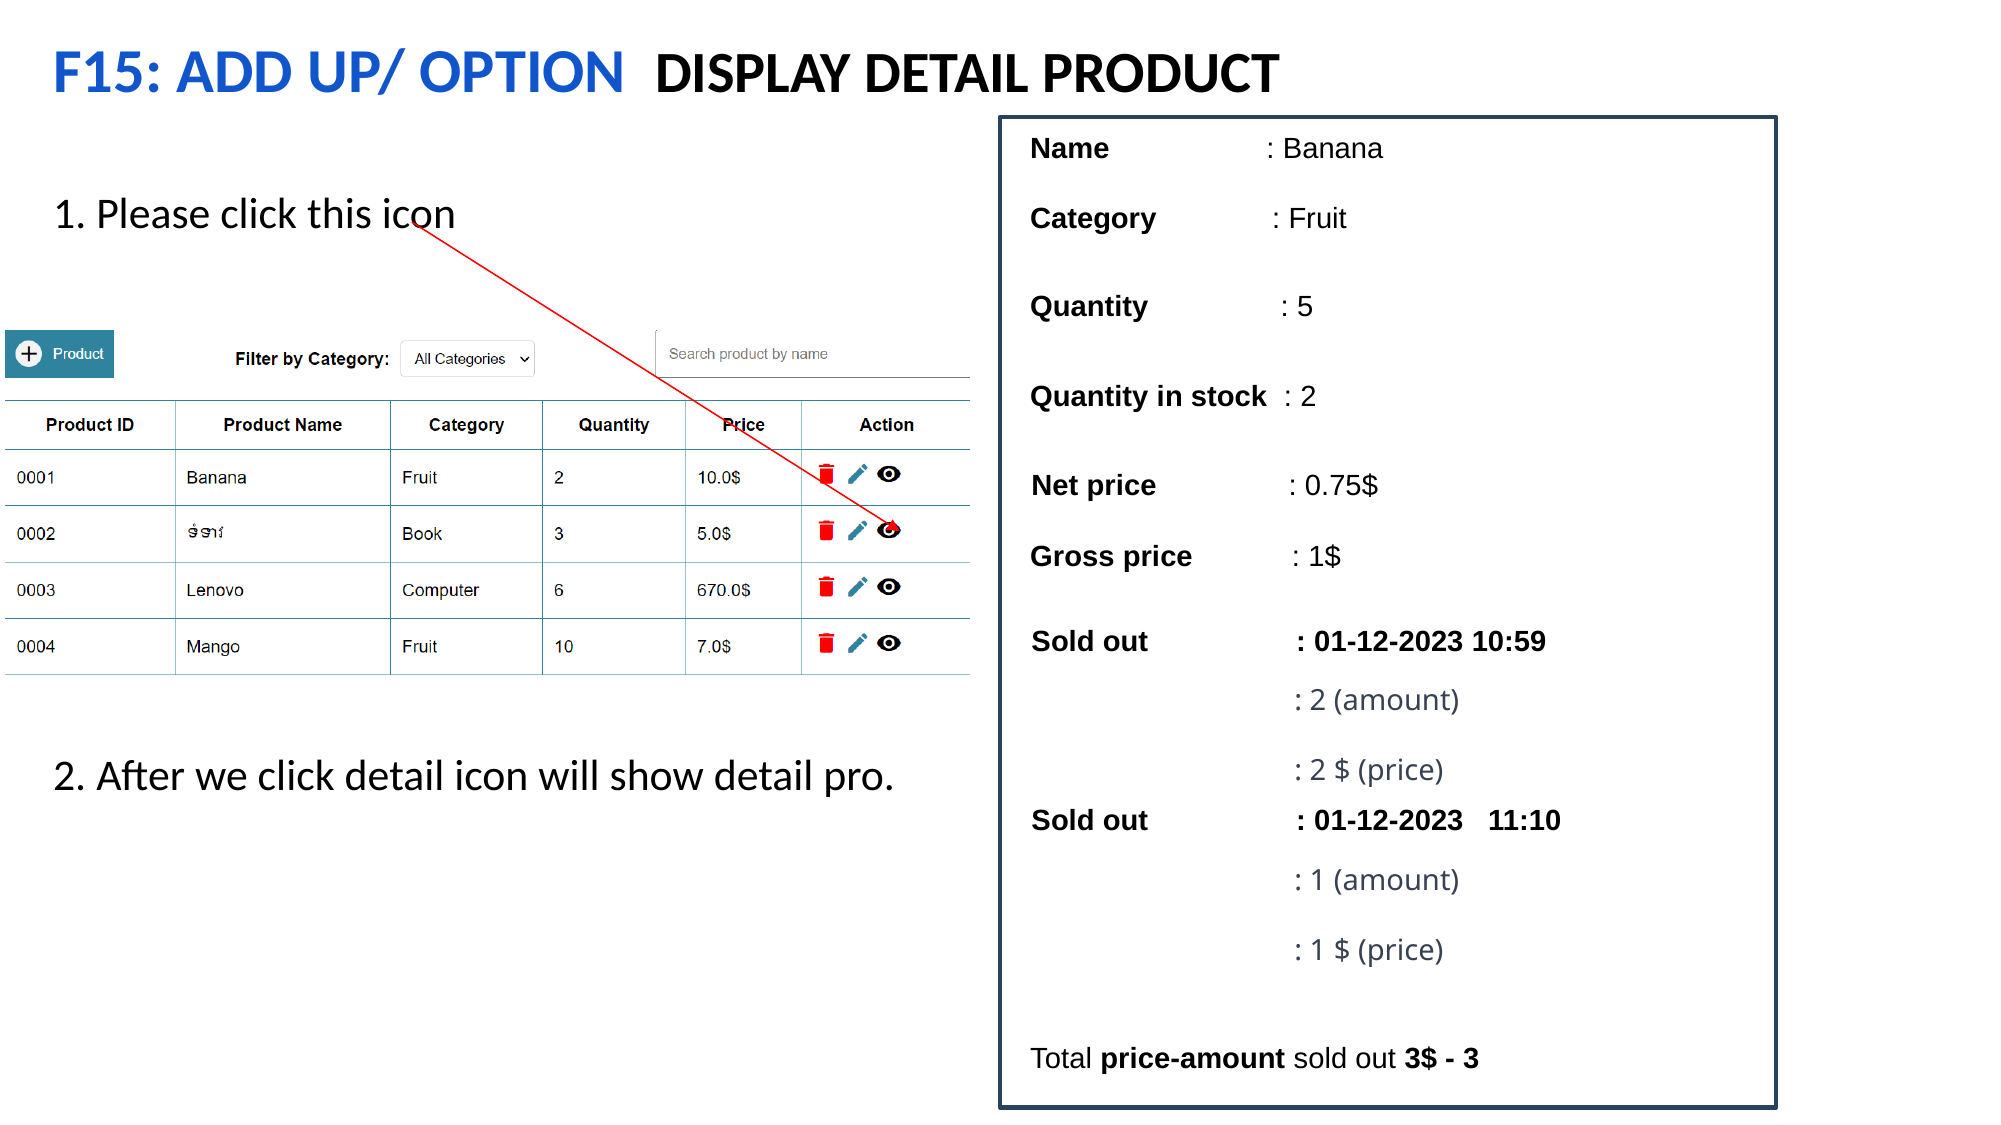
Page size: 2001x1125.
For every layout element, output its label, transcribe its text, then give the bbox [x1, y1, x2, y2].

text_box Sold out : 01-12-2023 11:10 [1016, 794, 1662, 879]
text_box F15: ADD UP/ OPTION DISPLAY DETAIL PRODUCT [38, 22, 1598, 177]
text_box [411, 221, 901, 532]
text_box Category : Fruit [1015, 192, 1661, 243]
text_box Gross price : 1$ [1015, 529, 1661, 580]
text_box Total price-amount sold out 3$ - 3 [1015, 1031, 1661, 1082]
text_box Sold out : 01-12-2023 10:59 [1016, 614, 1662, 700]
picture [5, 330, 970, 677]
text_box [998, 115, 1778, 1110]
text_box Quantity in stock : 2 [1015, 369, 1661, 420]
text_box : 2 (amount) [1279, 673, 1777, 744]
text_box : 1 (amount) [1279, 853, 1777, 923]
text_box 1. Please click this icon [38, 177, 998, 267]
text_box Quantity : 5 [1015, 279, 1661, 330]
text_box : 2 $ (price) [1279, 744, 1777, 829]
text_box Name : Banana [1015, 122, 1456, 172]
text_box 2. After we click detail icon will show detail pro. [38, 739, 938, 830]
text_box : 1 $ (price) [1279, 923, 1777, 1009]
text_box Net price : 0.75$ [1016, 459, 1662, 509]
